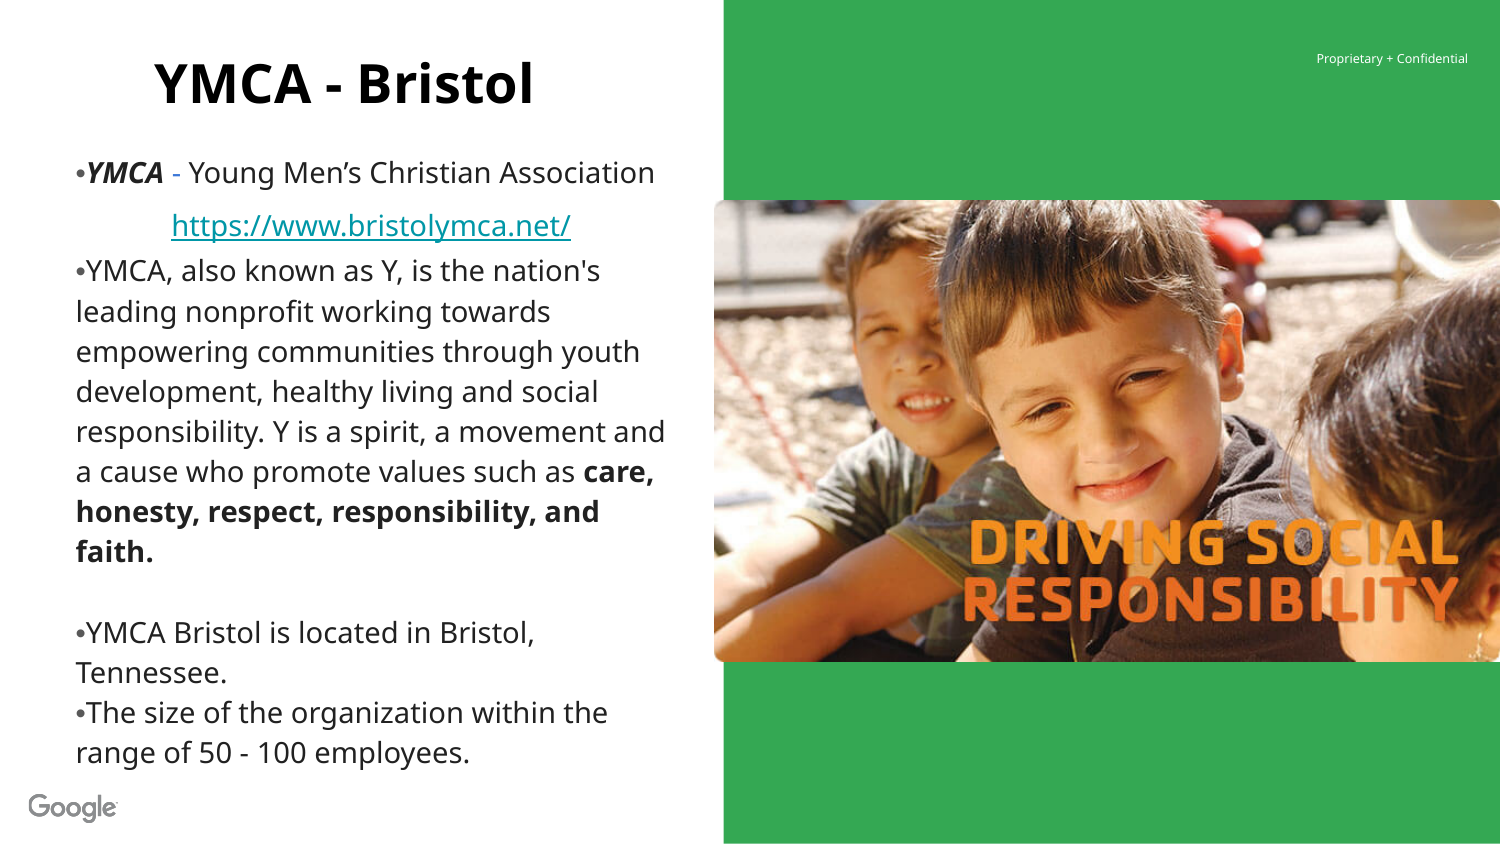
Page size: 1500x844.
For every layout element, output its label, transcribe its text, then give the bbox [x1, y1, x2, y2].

picture [28, 794, 118, 823]
text_box •YMCA - Young Men’s Christian Association https://www.bristolymca.net/ •YMCA, also known as Y, is the nation's leading nonprofit working towards empowering communities through youth development, healthy living and social responsibility. Y is a spirit, a movement and a cause who promote values such as care, honesty, respect, responsibility, and faith. •YMCA Bristol is located in Bristol, Tennessee. •The size of the organization within the range of 50 - 100 employees. [60, 134, 683, 552]
picture [714, 200, 1500, 663]
title YMCA - Bristol [25, 34, 665, 159]
